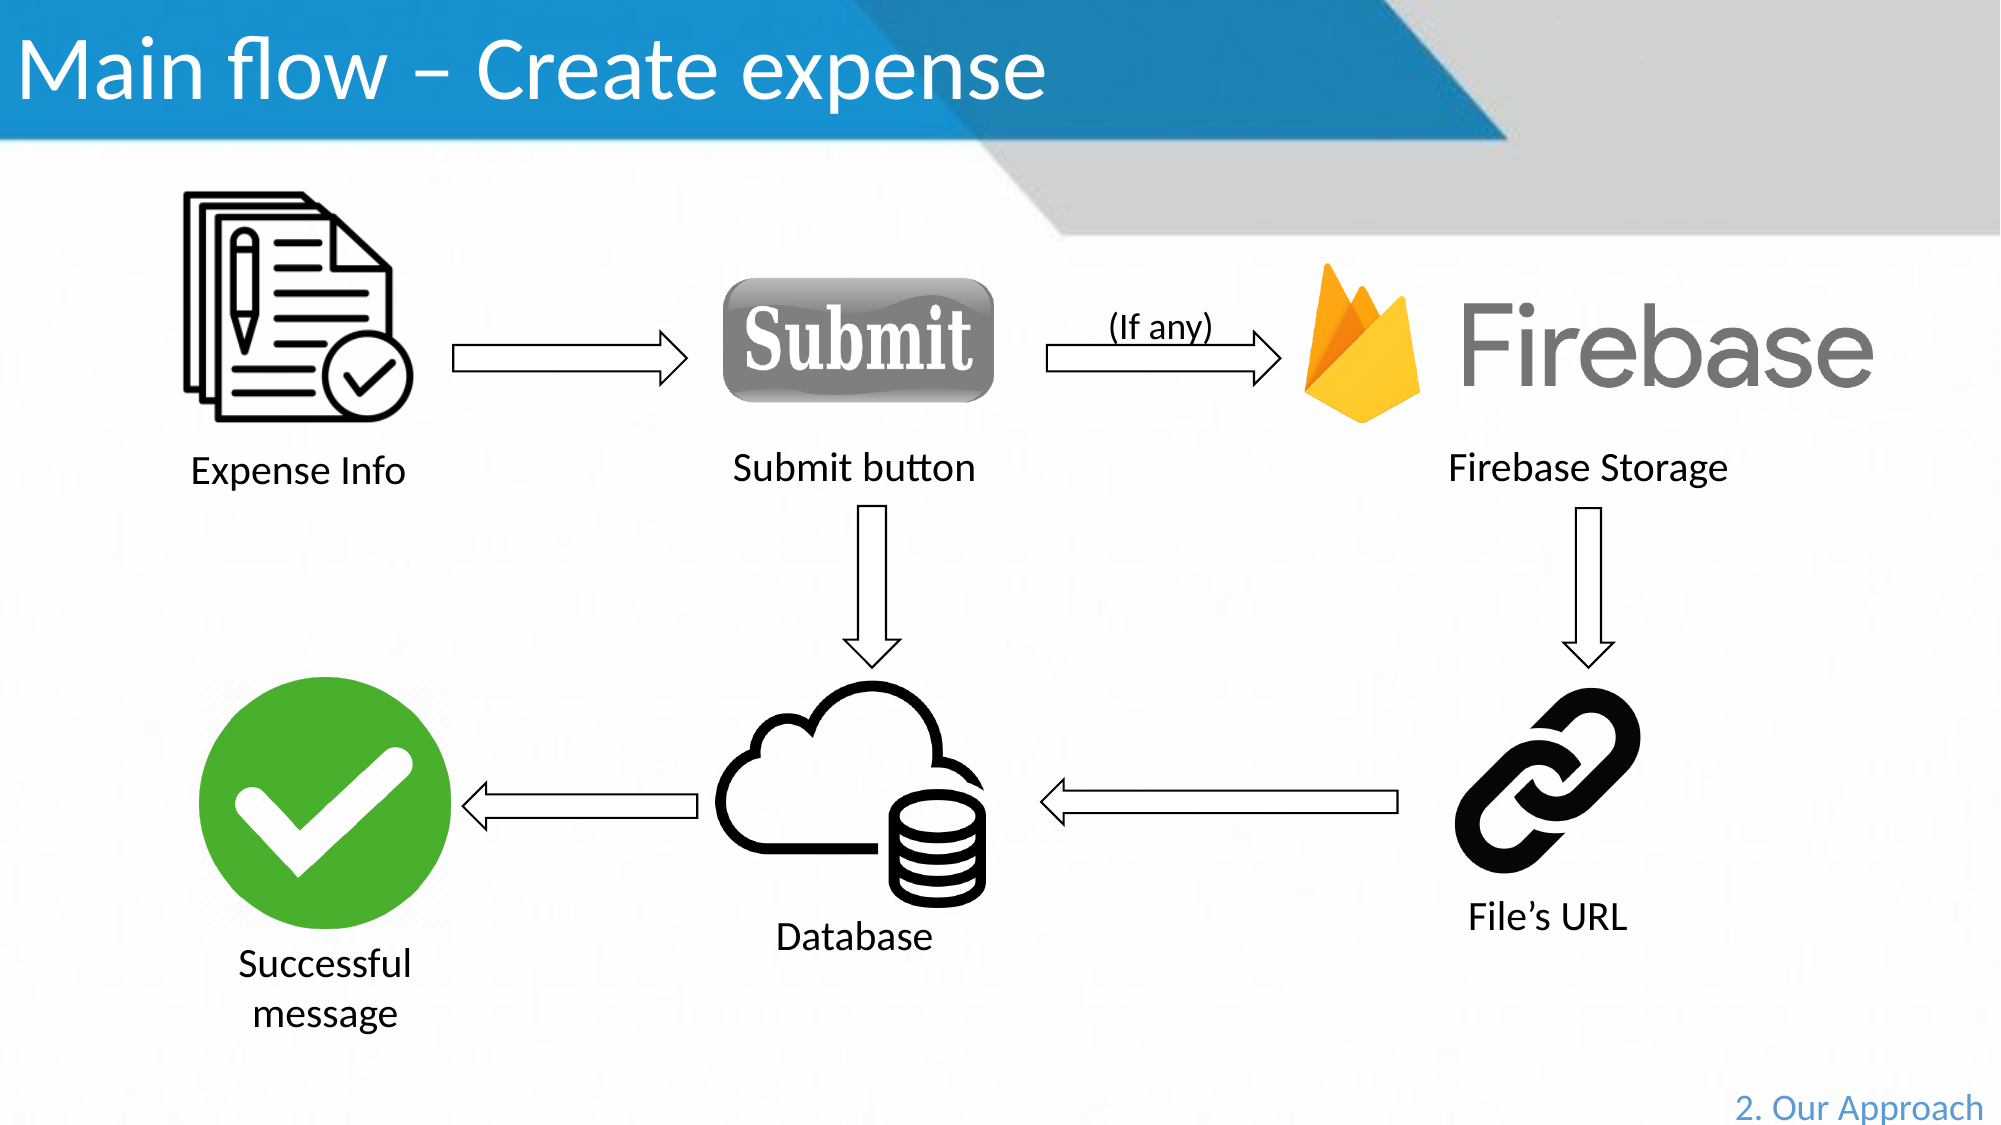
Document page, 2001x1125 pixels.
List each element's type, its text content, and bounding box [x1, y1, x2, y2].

text_box [453, 331, 662, 385]
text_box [1303, 262, 1874, 507]
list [180, 188, 417, 426]
text_box [1563, 515, 1614, 668]
text_box 2. Our Approach [1684, 1075, 2000, 1125]
text_box Expense Info [111, 427, 485, 508]
text_box [484, 782, 662, 830]
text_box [1046, 293, 1281, 385]
text_box [1046, 779, 1355, 825]
title Main flow – Create expense [0, 0, 1377, 141]
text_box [667, 637, 1042, 975]
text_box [172, 676, 479, 1045]
picture [0, 0, 2001, 1125]
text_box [1361, 682, 1735, 955]
text_box [858, 515, 887, 636]
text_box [667, 277, 1042, 507]
